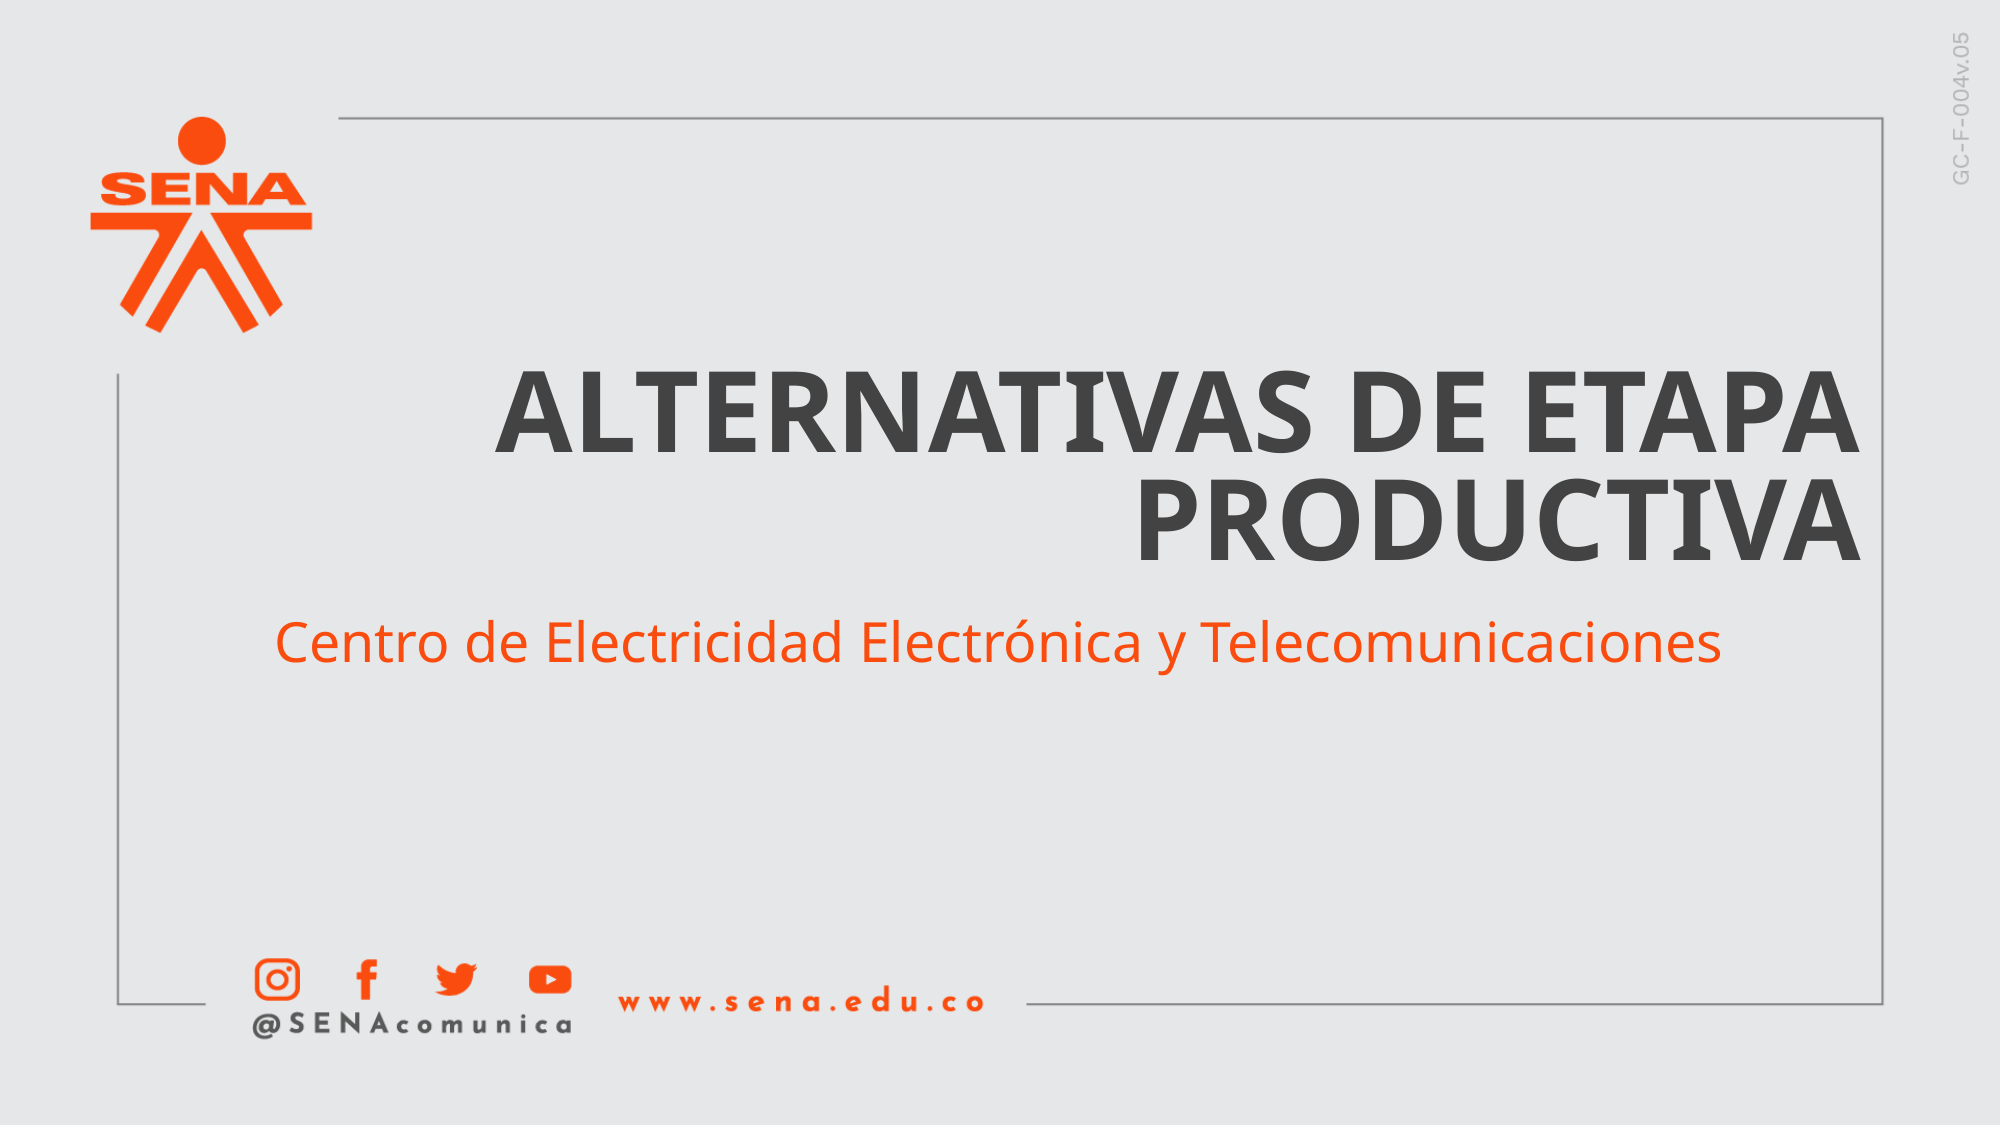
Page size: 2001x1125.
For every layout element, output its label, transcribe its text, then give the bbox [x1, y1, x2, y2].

picture [0, 0, 2000, 1125]
text_box ALTERNATIVAS DE ETAPA PRODUCTIVA [117, 359, 1883, 590]
text_box Centro de Electricidad Electrónica y Telecomunicaciones [117, 599, 1883, 681]
